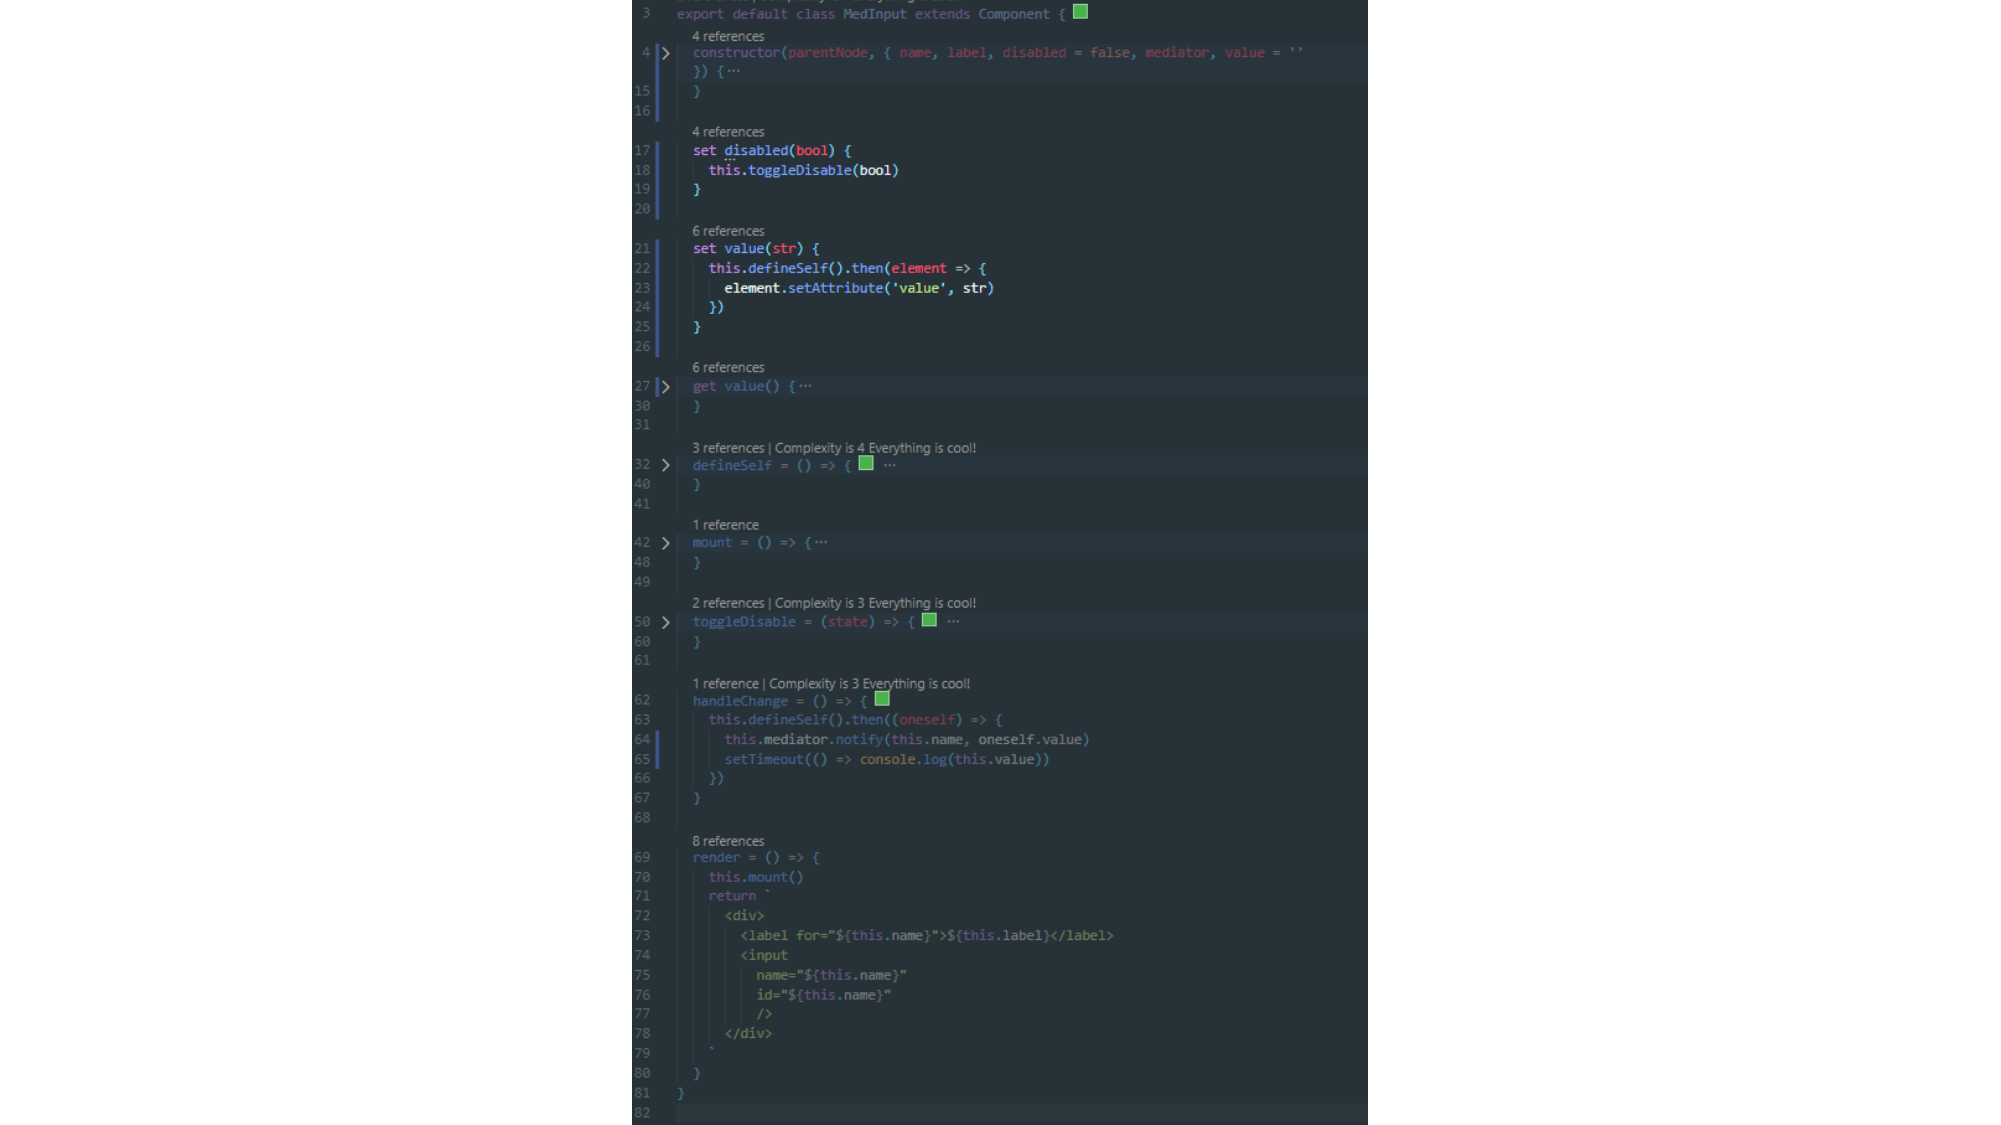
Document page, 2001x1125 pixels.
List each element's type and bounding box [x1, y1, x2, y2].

picture [631, 0, 1368, 1125]
